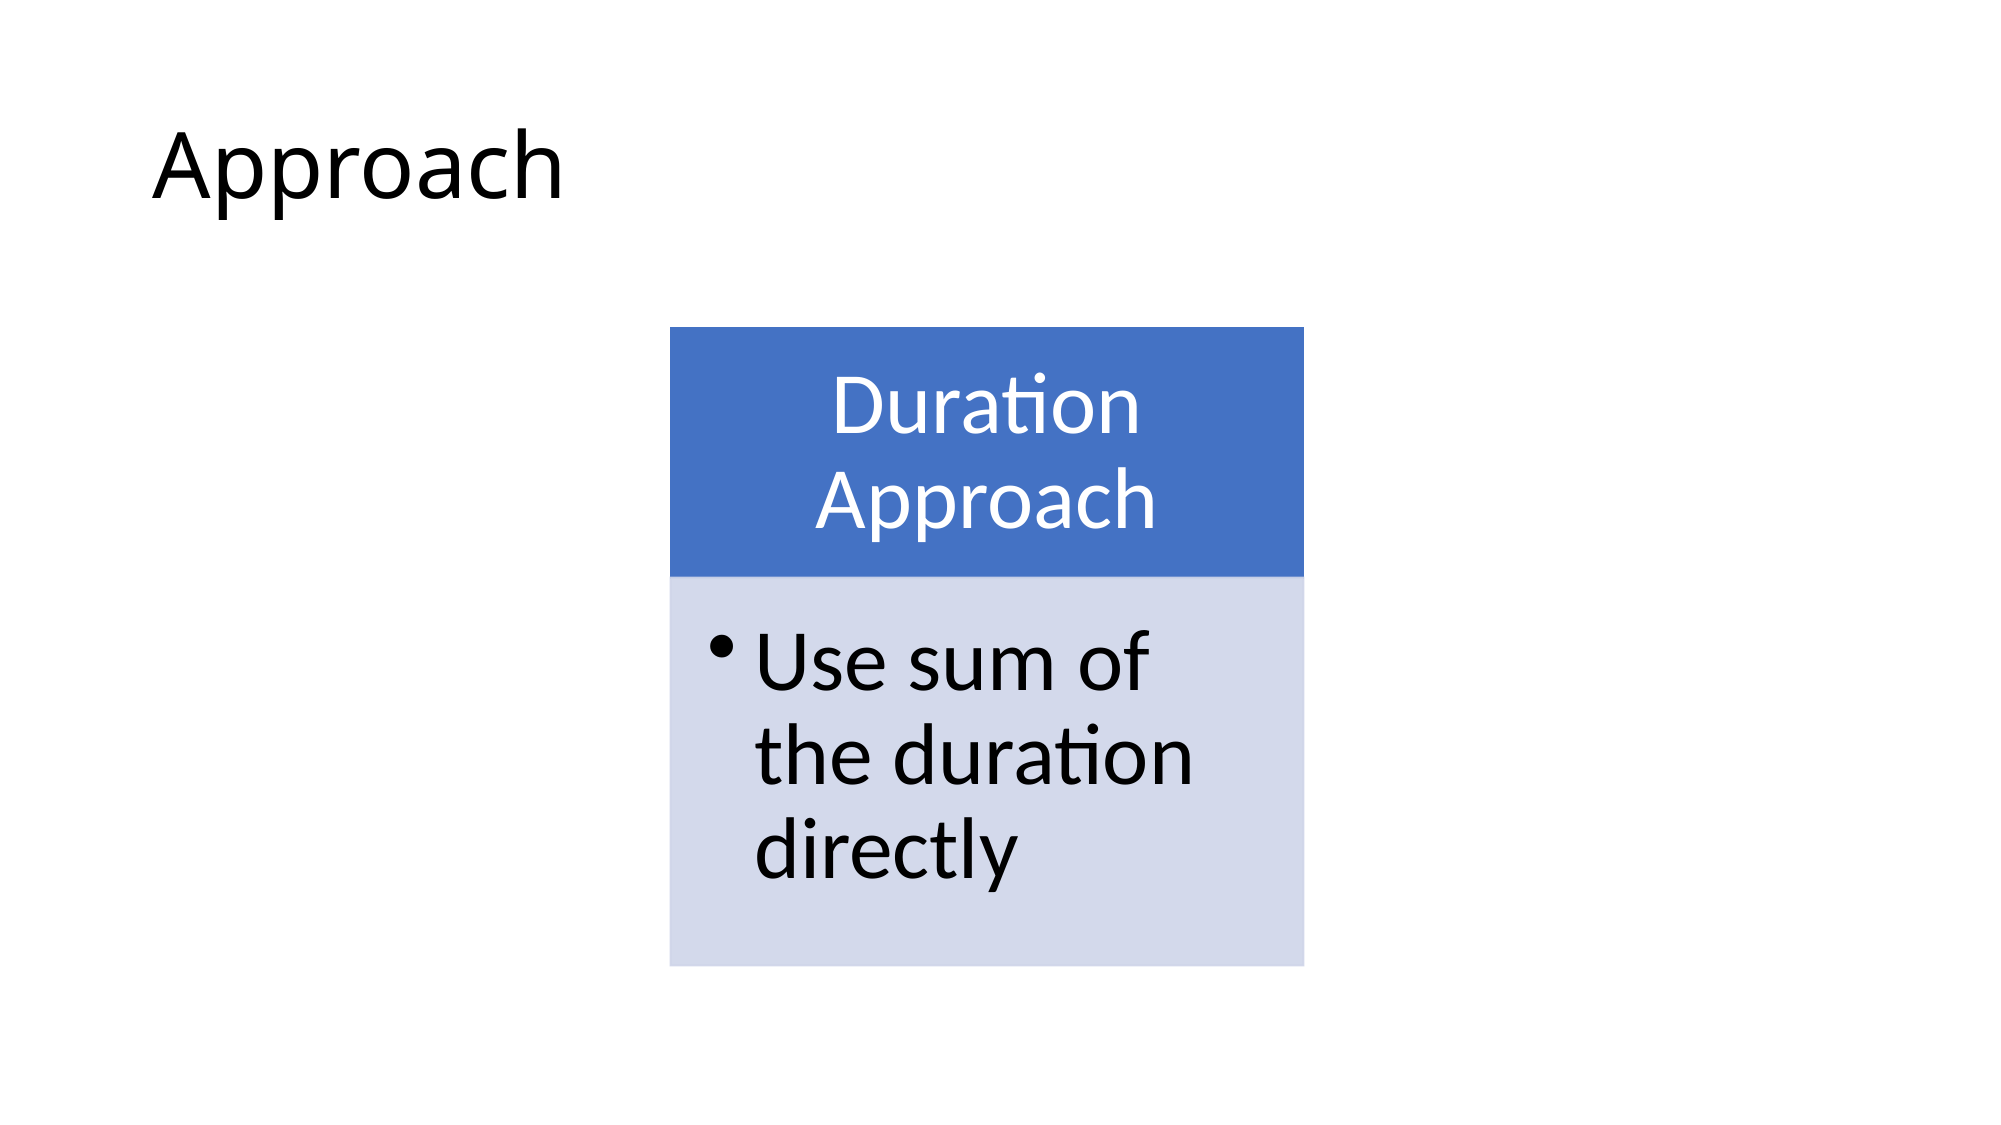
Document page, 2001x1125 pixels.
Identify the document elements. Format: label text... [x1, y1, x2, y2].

title Approach [137, 59, 1863, 278]
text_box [670, 202, 1304, 1092]
